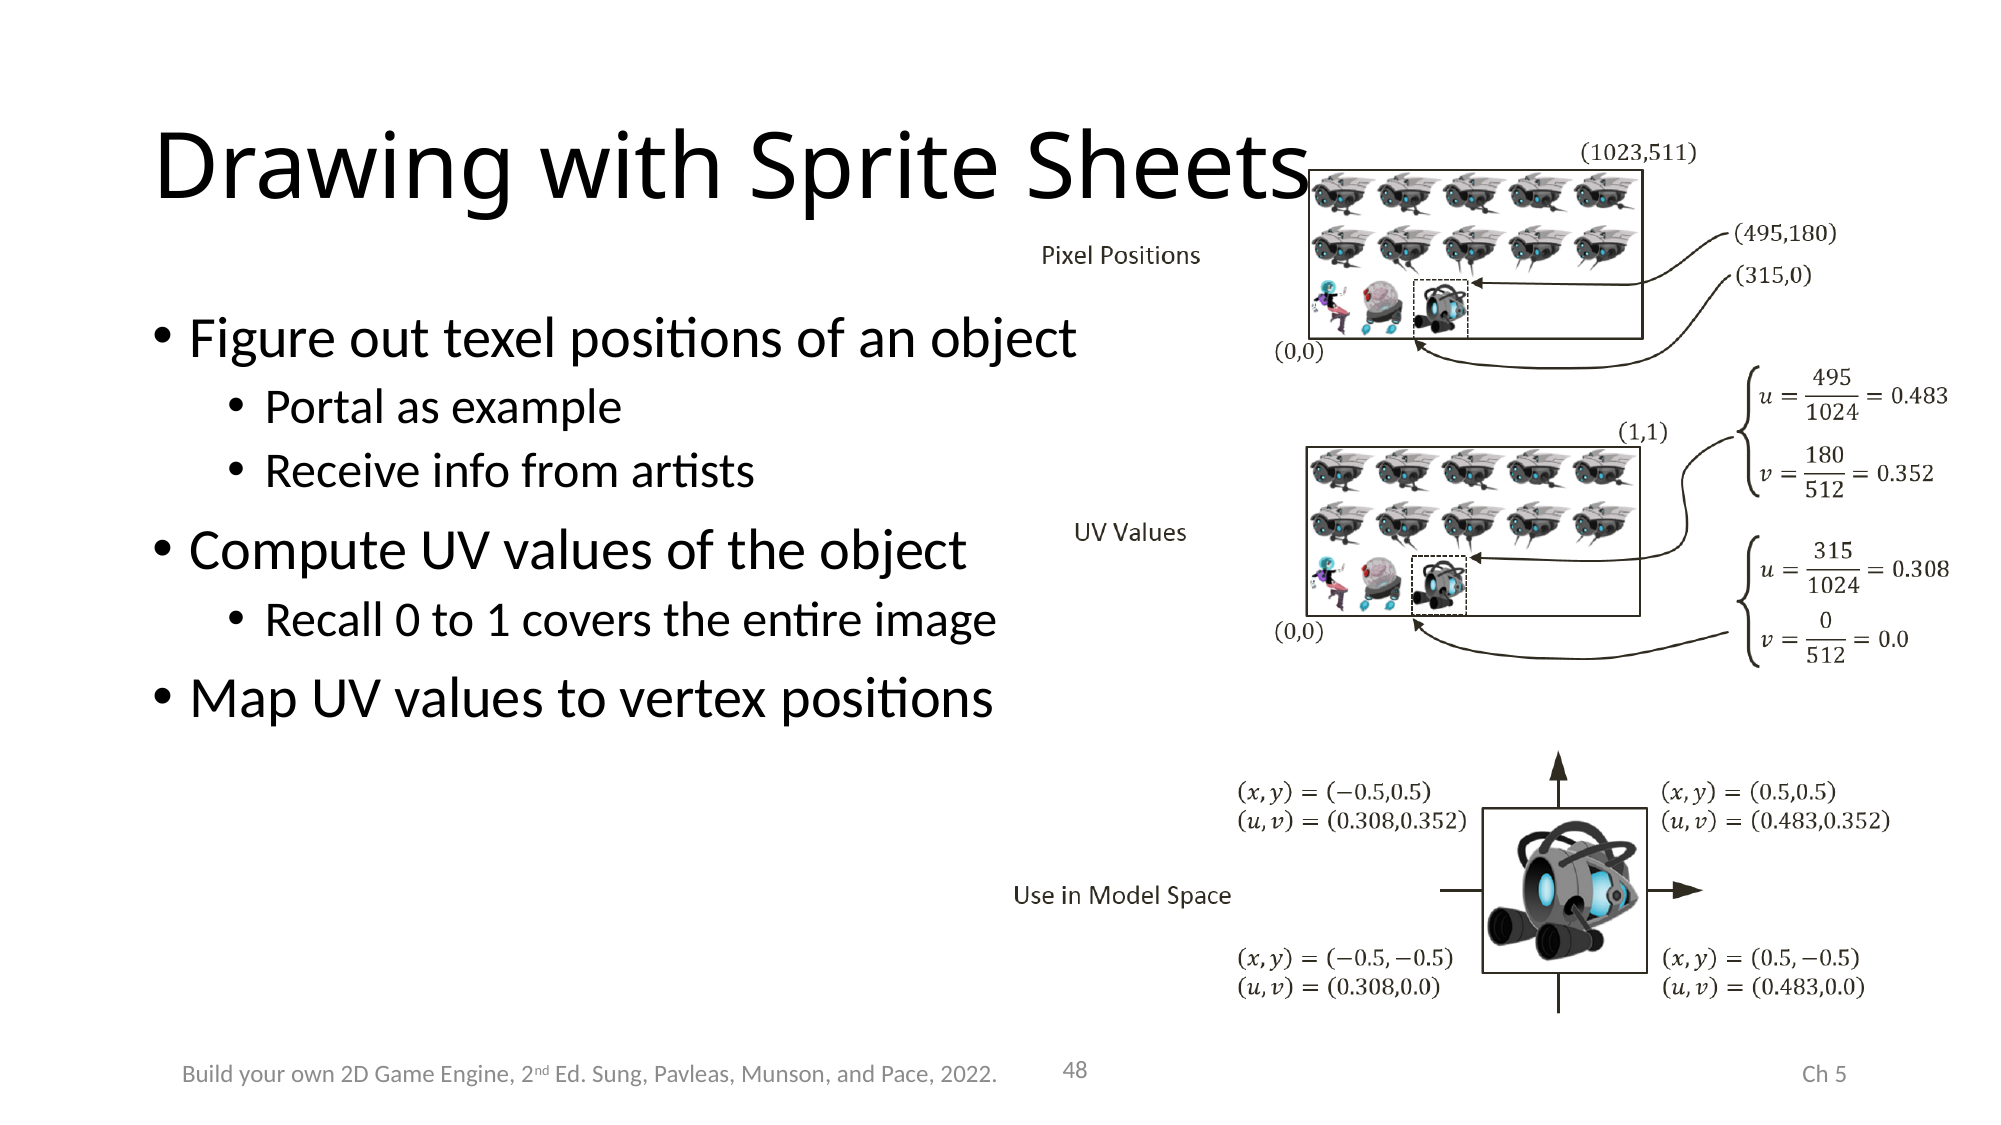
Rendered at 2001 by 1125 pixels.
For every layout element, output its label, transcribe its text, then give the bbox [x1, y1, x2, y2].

title Drawing with Sprite Sheets [137, 59, 1863, 278]
list Figure out texel positions of an object Portal as example Receive info from artists Compute UV values of the object Recall 0 to 1 covers the entire image Map UV values to vertex positions [137, 299, 999, 1014]
picture [999, 134, 1957, 1023]
